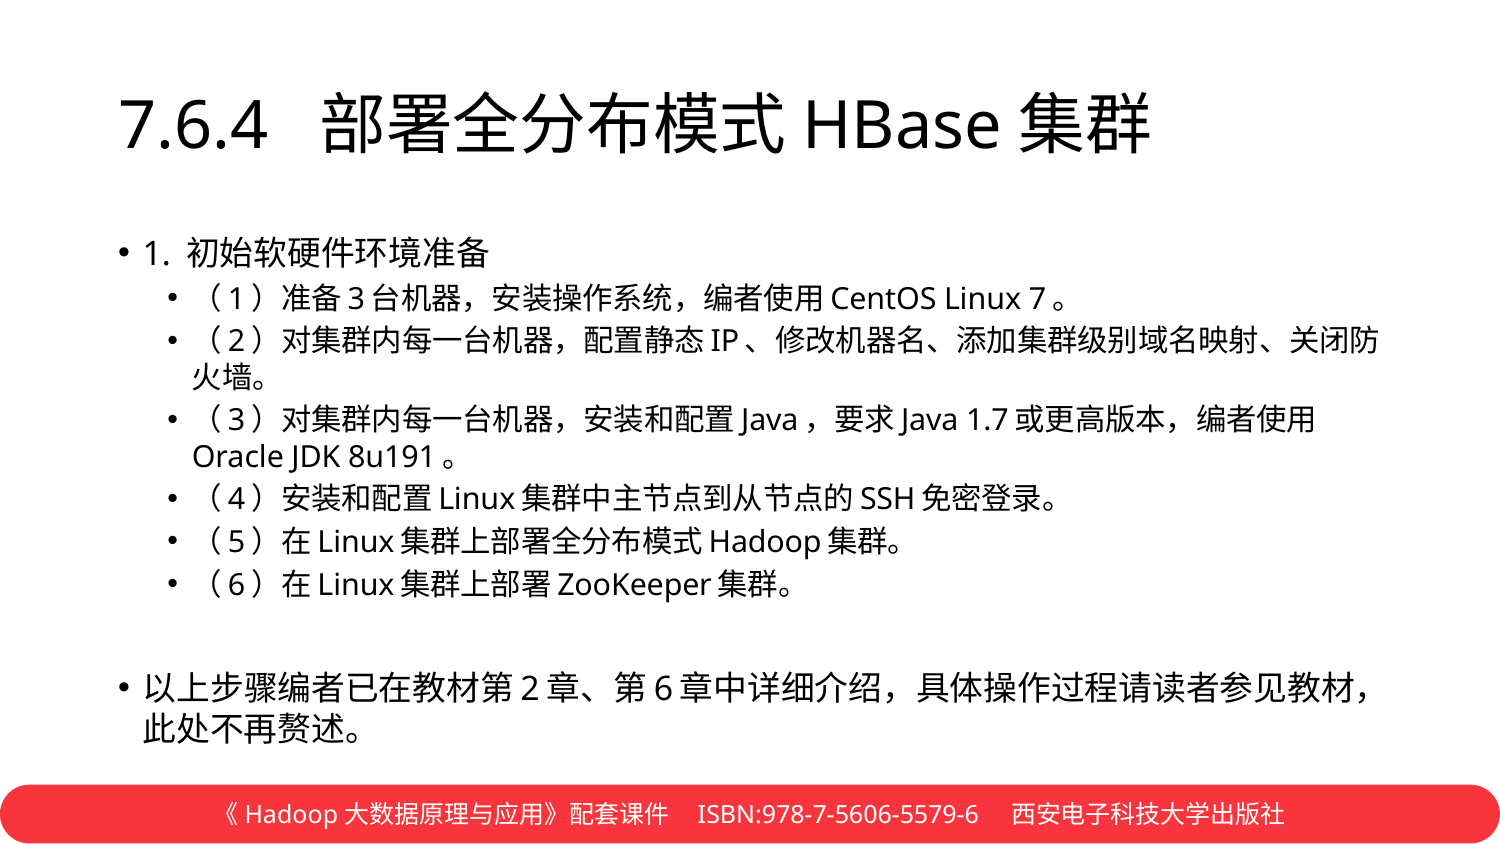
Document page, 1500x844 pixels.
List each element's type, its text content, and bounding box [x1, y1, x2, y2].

list 1. 初始软硬件环境准备 （1）准备3台机器，安装操作系统，编者使用CentOS Linux 7。 （2）对集群内每一台机器，配置静态IP、修改机器名、添加集群级别域名映射、关闭防火墙。 （3）对集群内每一台机器，安装和配置Java，要求Java 1.7或更高版本，编者使用Oracle JDK 8u191。 （4）安装和配置Linux集群中主节点到从节点的SSH免密登录。 （5）在Linux集群上部署全分布模式Hadoop集群。 （6）在Linux集群上部署ZooKeeper集群。 以上步骤编者已在教材第2章、第6章中详细介绍，具体操作过程请读者参见教材，此处不再赘述。 [103, 224, 1397, 760]
title 7.6.4 部署全分布模式HBase集群 [103, 44, 1397, 208]
